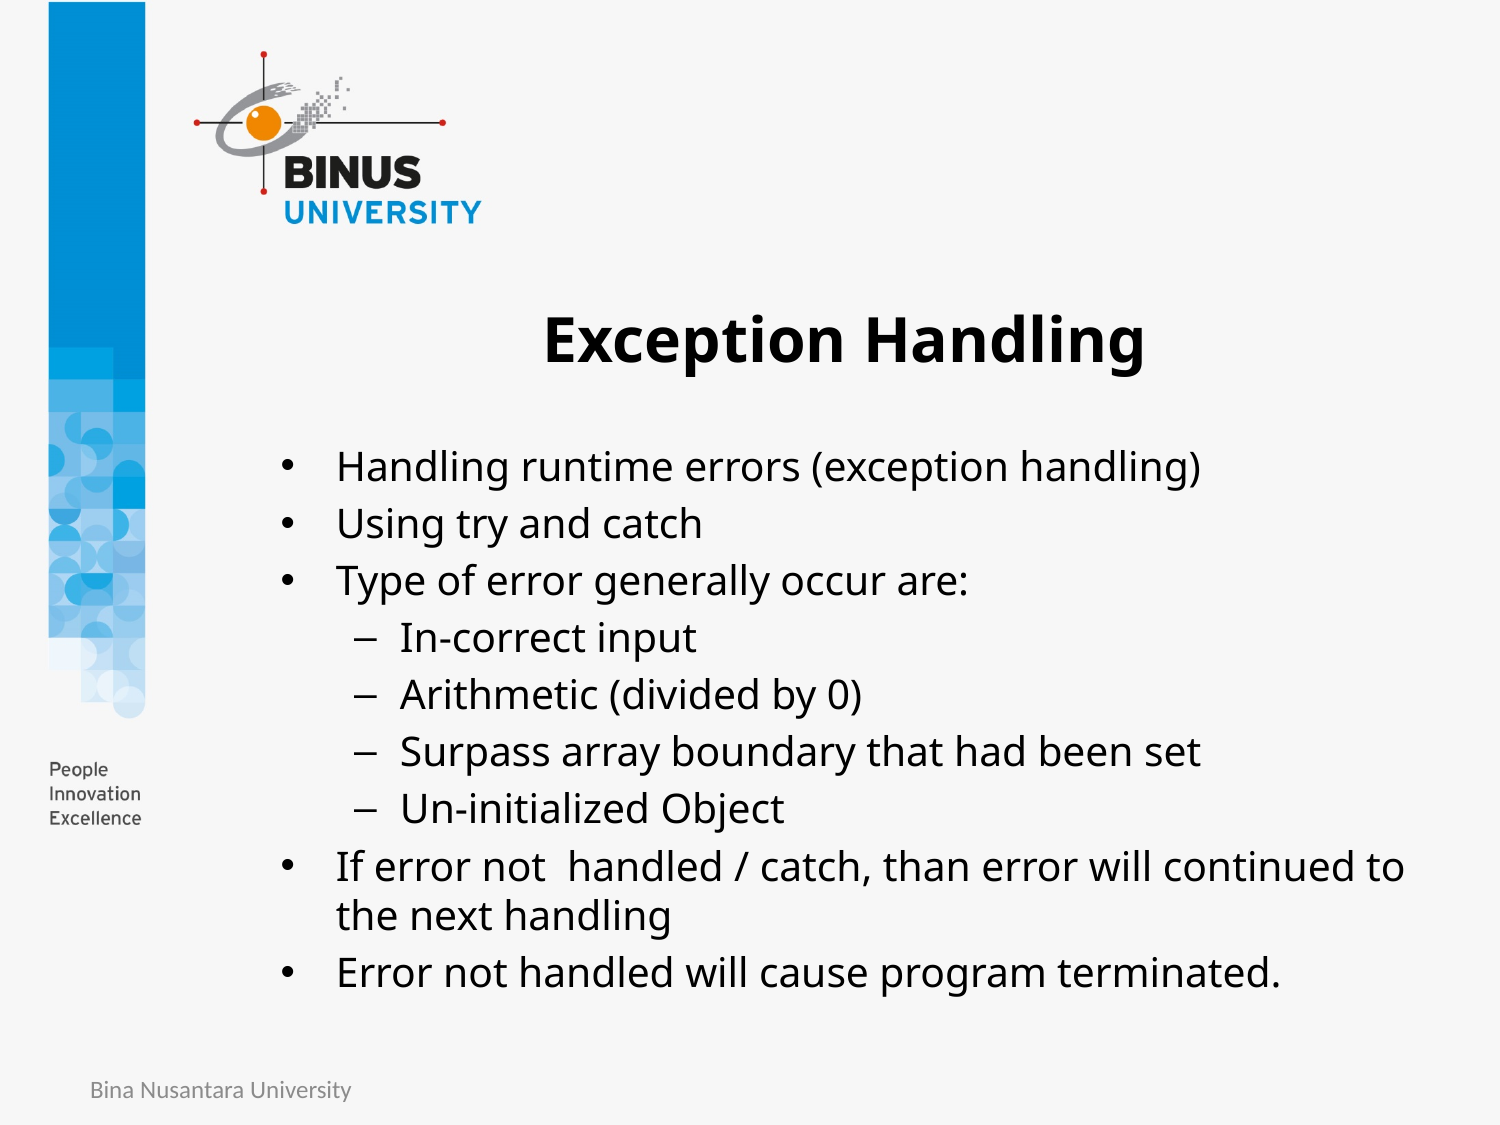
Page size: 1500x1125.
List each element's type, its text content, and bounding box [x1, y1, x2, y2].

picture [0, 0, 1500, 845]
list Handling runtime errors (exception handling) Using try and catch Type of error generally occur are: In-correct input Arithmetic (divided by 0) Surpass array boundary that had been set Un-initialized Object If error not handled / catch, than error will continued to the next handling Error not handled will cause program terminated. [265, 432, 1425, 1005]
title Exception Handling [265, 243, 1425, 431]
slide_number Bina Nusantara University [75, 1058, 425, 1119]
